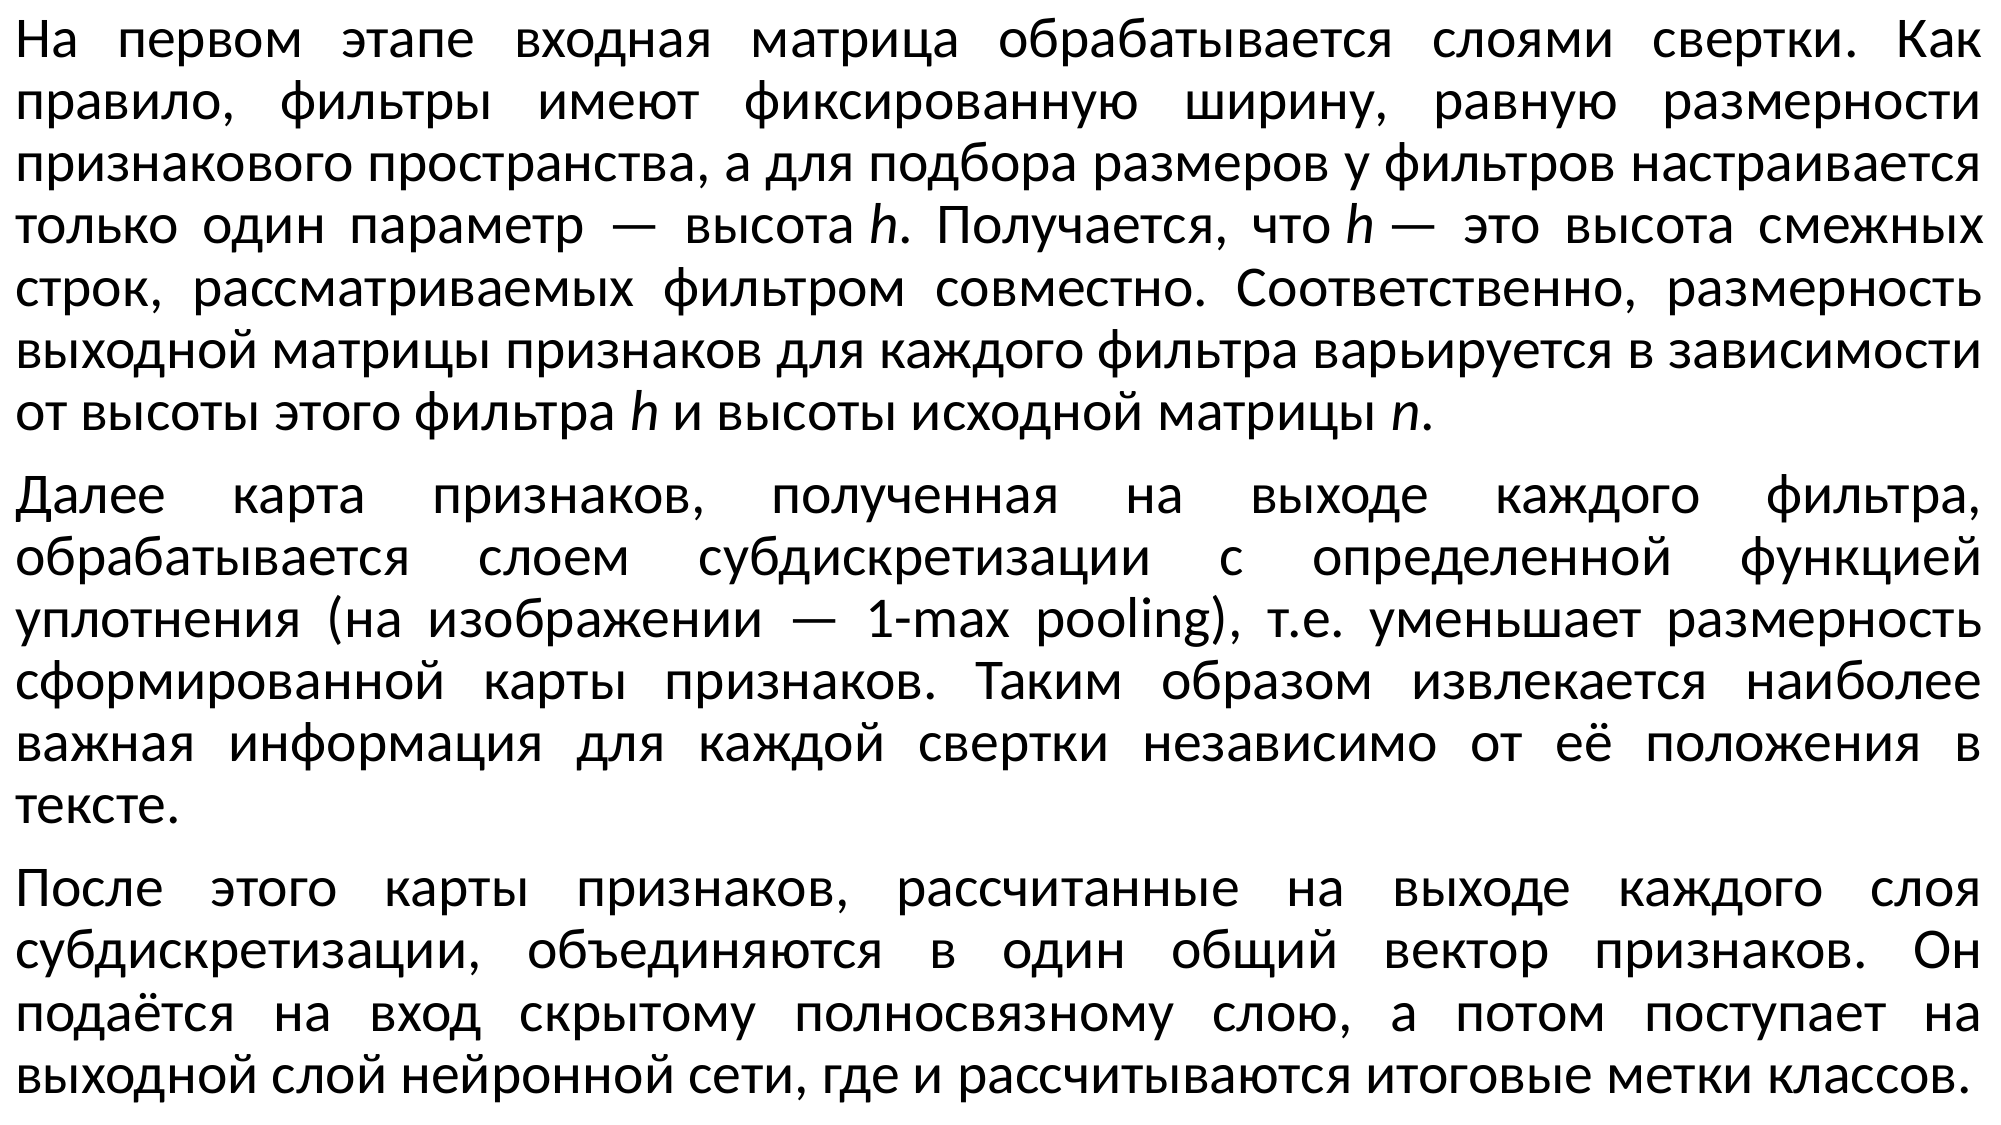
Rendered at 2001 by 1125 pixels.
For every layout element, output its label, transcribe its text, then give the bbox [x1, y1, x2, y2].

list На первом этапе входная матрица обрабатывается слоями свертки. Как правило, фильтры имеют фиксированную ширину, равную размерности признакового пространства, а для подбора размеров у фильтров настраивается только один параметр — высота h. Получается, что h — это высота смежных строк, рассматриваемых фильтром совместно. Соответственно, размерность выходной матрицы признаков для каждого фильтра варьируется в зависимости от высоты этого фильтра h и высоты исходной матрицы n. Далее карта признаков, полученная на выходе каждого фильтра, обрабатывается слоем субдискретизации с определенной функцией уплотнения (на изображении — 1-max pooling), т.е. уменьшает размерность сформированной карты признаков. Таким образом извлекается наиболее важная информация для каждой свертки независимо от её положения в тексте. После этого карты признаков, рассчитанные на выходе каждого слоя субдискретизации, объединяются в один общий вектор признаков. Он подаётся на вход скрытому полносвязному слою, а потом поступает на выходной слой нейронной сети, где и рассчитываются итоговые метки классов. [0, 0, 2000, 1125]
